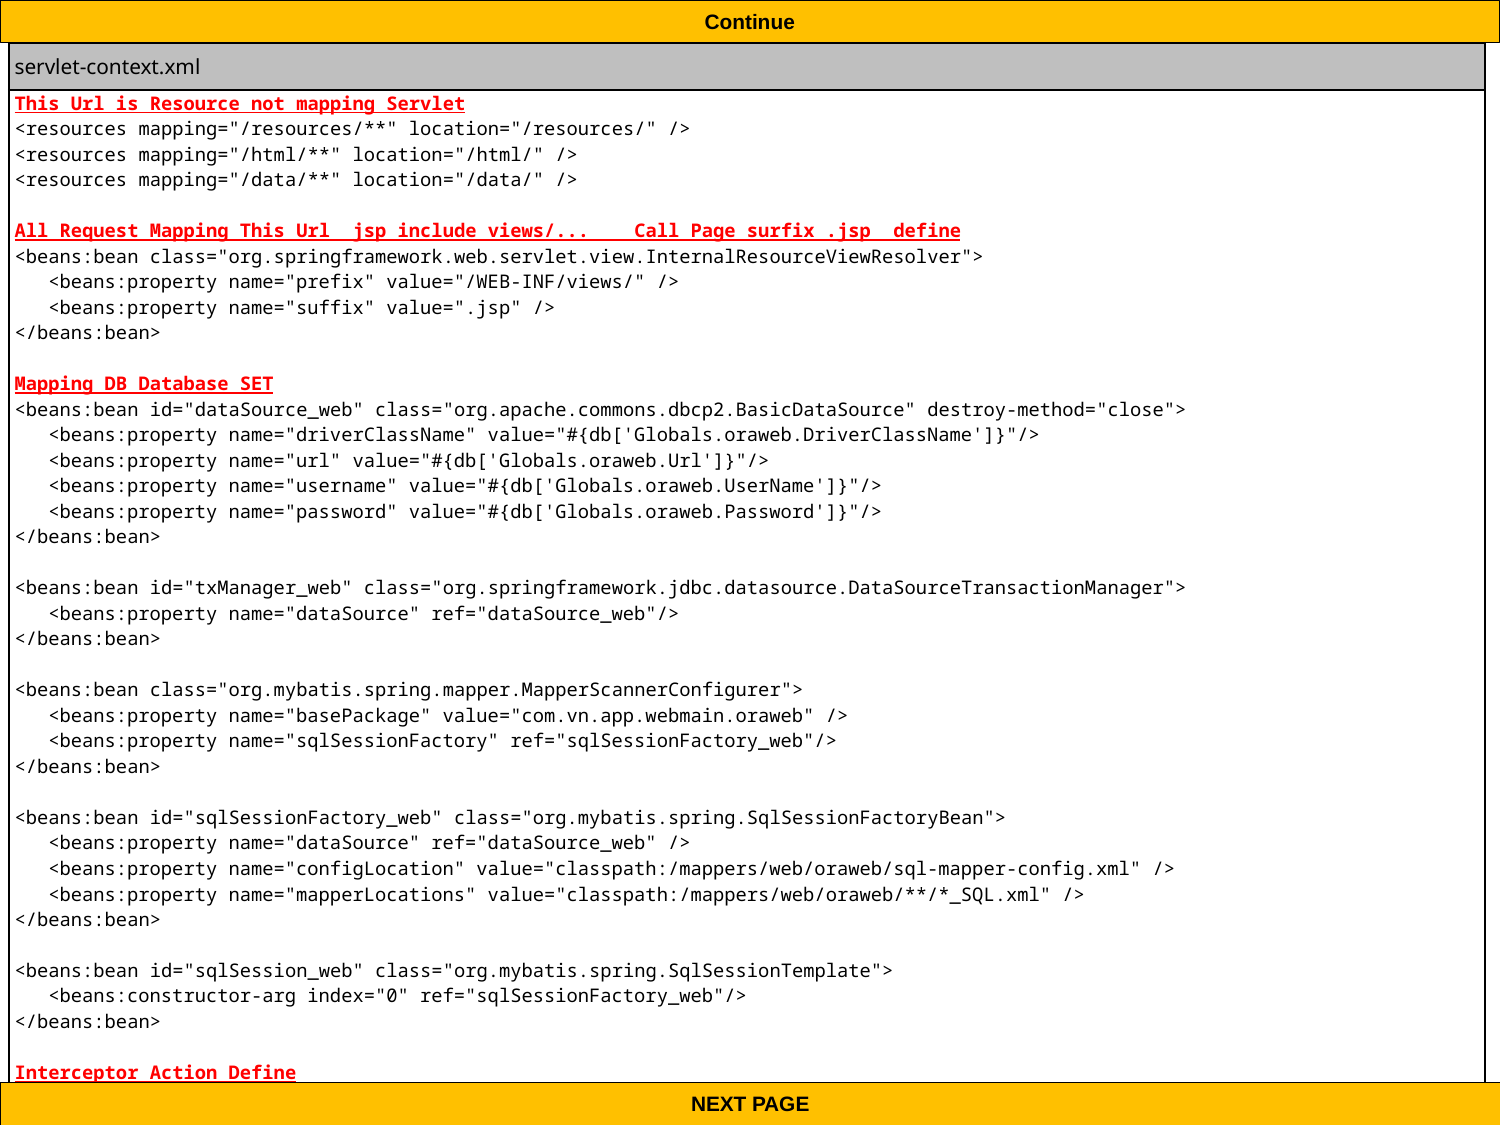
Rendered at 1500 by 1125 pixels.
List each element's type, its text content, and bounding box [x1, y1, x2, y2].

text_box Continue [0, 0, 1500, 45]
text_box NEXT PAGE [0, 1080, 1500, 1125]
table_header servlet-context.xml [10, 45, 1484, 89]
table_cell This Url is Resource not mapping Servlet <resources mapping="/resources/**" location="/resources/" /> <resources mapping="/html/**" location="/html/" /> <resources mapping="/data/**" location="/data/" /> All Request Mapping This Url jsp include views/... Call Page surfix .jsp define <beans:bean class="org.springframework.web.servlet.view.InternalResourceViewResolver"> <beans:property name="prefix" value="/WEB-INF/views/" /> <beans:property name="suffix" value=".jsp" /> </beans:bean> Mapping DB Database SET <beans:bean id="dataSource_web" class="org.apache.commons.dbcp2.BasicDataSource" destroy-method="close"> <beans:property name="driverClassName" value="#{db['Globals.oraweb.DriverClassName']}"/> <beans:property name="url" value="#{db['Globals.oraweb.Url']}"/> <beans:property name="username" value="#{db['Globals.oraweb.UserName']}"/> <beans:property name="password" value="#{db['Globals.oraweb.Password']}"/> </beans:bean> <beans:bean id="txManager_web" class="org.springframework.jdbc.datasource.DataSourceTransactionManager"> <beans:property name="dataSource" ref="dataSource_web"/> </beans:bean> <beans:bean class="org.mybatis.spring.mapper.MapperScannerConfigurer"> <beans:property name="basePackage" value="com.vn.app.webmain.oraweb" /> <beans:property name="sqlSessionFactory" ref="sqlSessionFactory_web"/> </beans:bean> <beans:bean id="sqlSessionFactory_web" class="org.mybatis.spring.SqlSessionFactoryBean"> <beans:property name="dataSource" ref="dataSource_web" /> <beans:property name="configLocation" value="classpath:/mappers/web/oraweb/sql-mapper-config.xml" /> <beans:property name="mapperLocations" value="classpath:/mappers/web/oraweb/**/*_SQL.xml" /> </beans:bean> <beans:bean id="sqlSession_web" class="org.mybatis.spring.SqlSessionTemplate"> <beans:constructor-arg index="0" ref="sqlSessionFactory_web"/> </beans:bean> Interceptor Action Define Define Source com/vn/app/commons/SessionInterceptor.java <interceptors> <interceptor> [10, 91, 1484, 1080]
